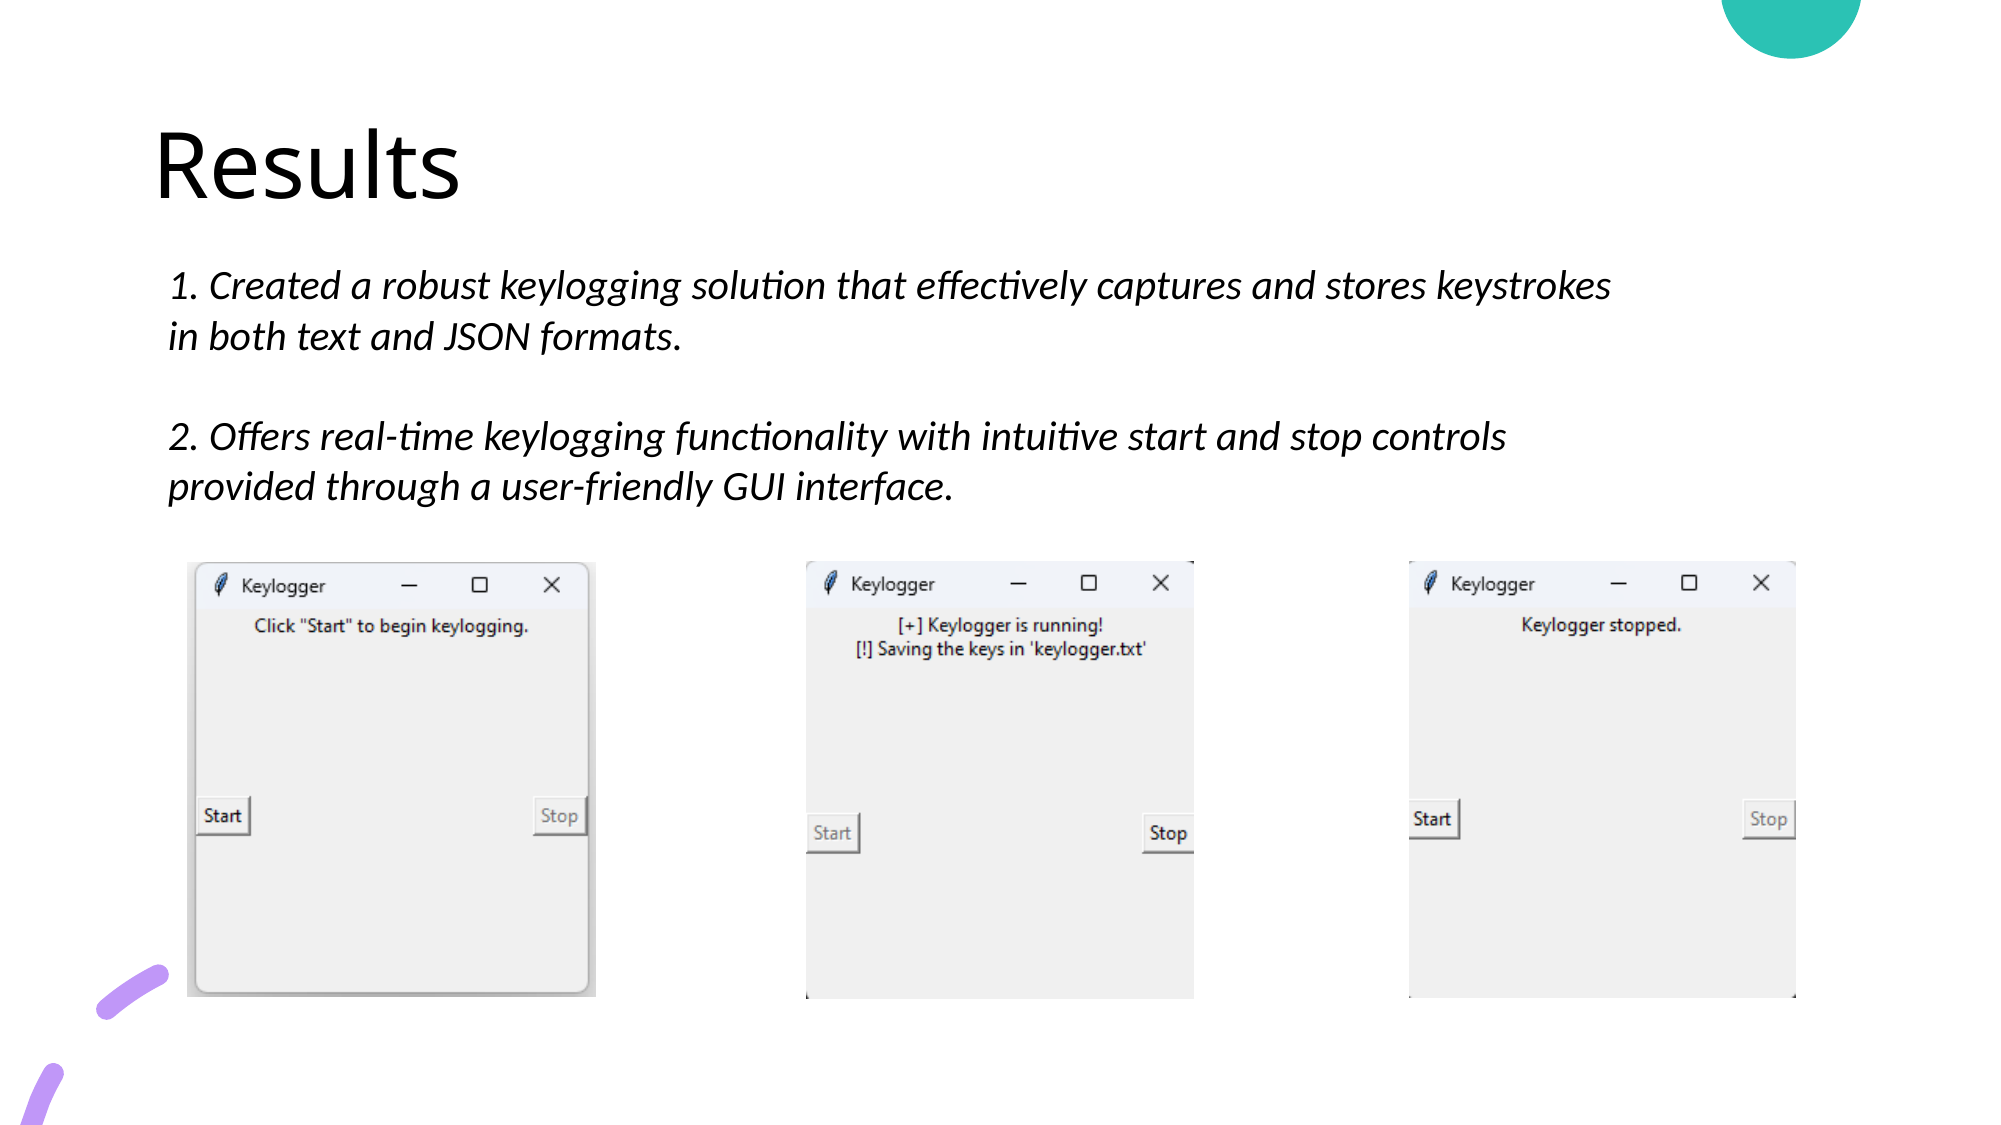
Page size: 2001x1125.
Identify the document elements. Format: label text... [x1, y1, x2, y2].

title Results [137, 59, 1863, 278]
picture [187, 561, 596, 998]
picture [805, 561, 1195, 999]
text_box 1. Created a robust keylogging solution that effectively captures and stores keystrokes in both text and JSON formats. 2. Offers real-time keylogging functionality with intuitive start and stop controls provided through a user-friendly GUI interface. [153, 250, 1653, 516]
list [1409, 560, 1797, 998]
